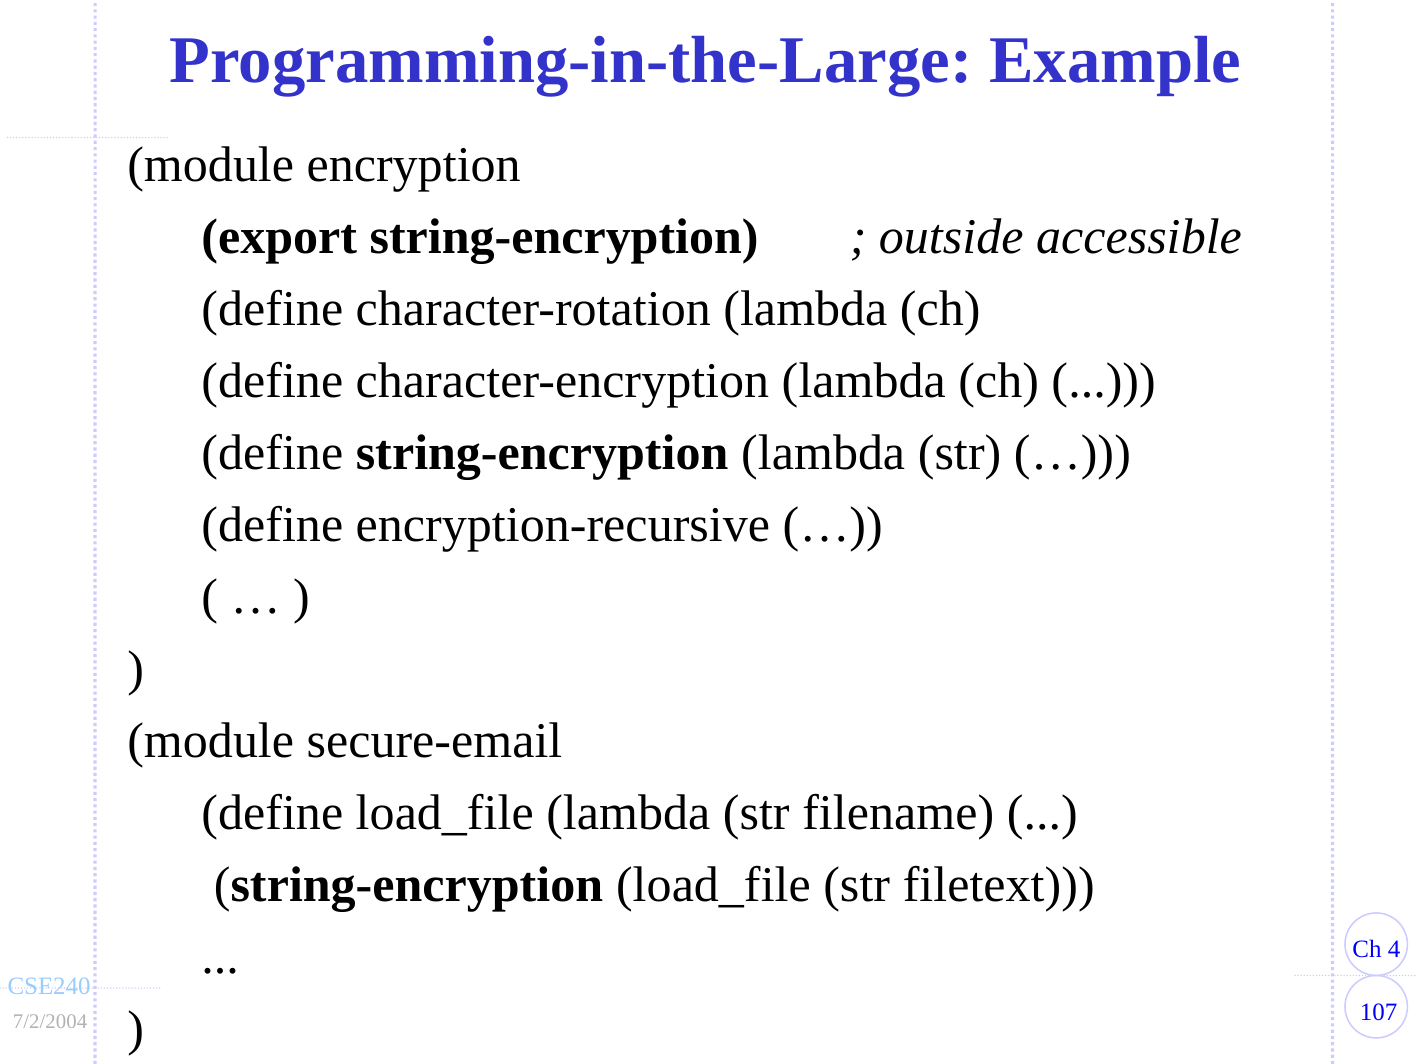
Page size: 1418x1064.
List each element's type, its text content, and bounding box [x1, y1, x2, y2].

text_box (module encryption (export string-encryption) ; outside accessible (define character-rotation (lambda (ch) (define character-encryption (lambda (ch) (...))) (define string-encryption (lambda (str) (…))) (define encryption-recursive (…)) ( … ) ) (module secure-email (define load_file (lambda (str filename) (...) (string-encryption (load_file (str filetext))) ... ) [112, 112, 1313, 1064]
text_box Programming-in-the-Large: Example [62, 12, 1350, 113]
